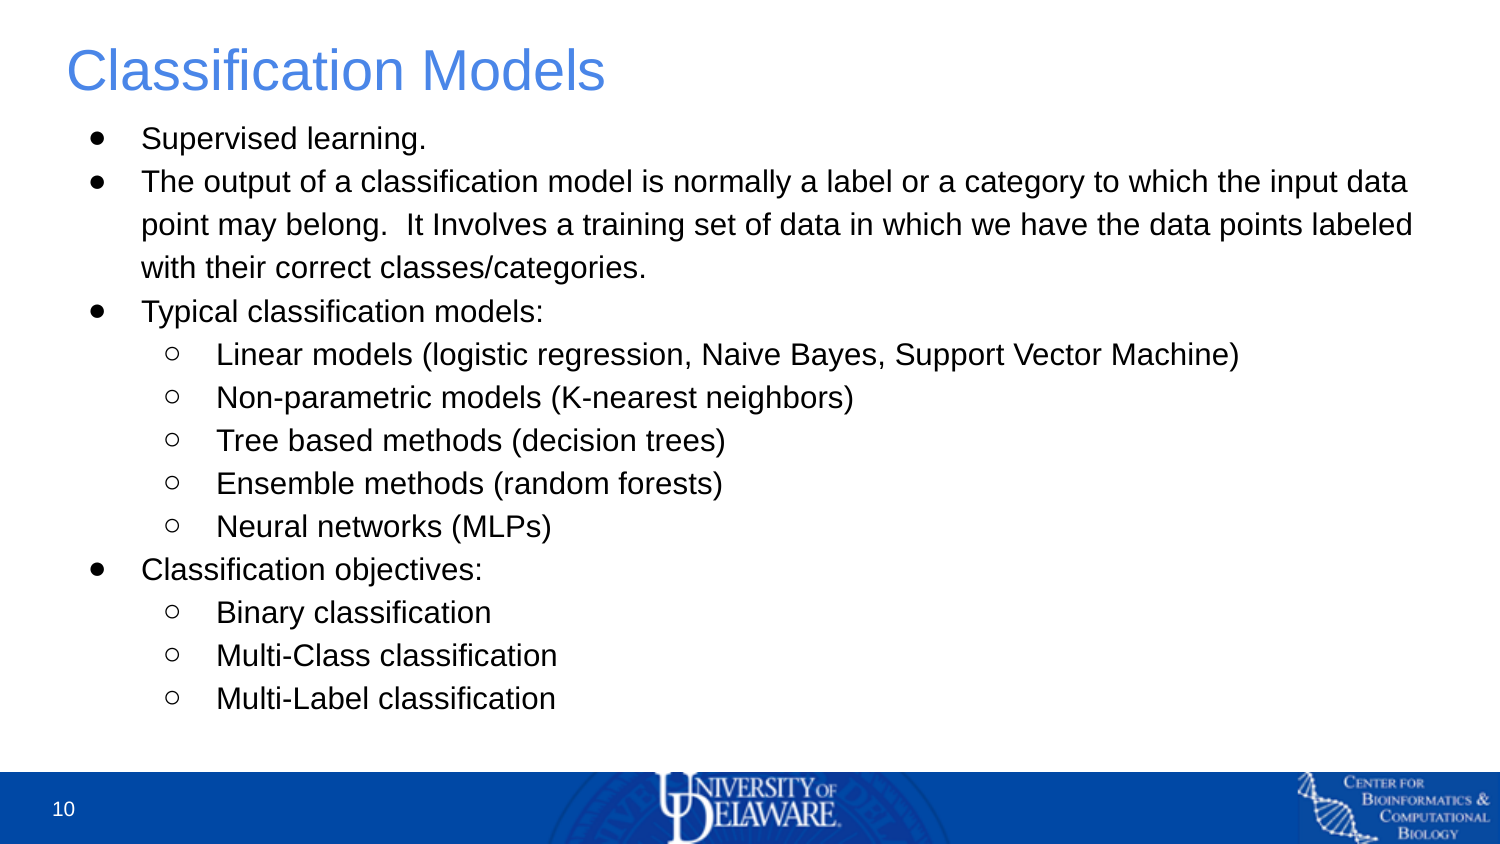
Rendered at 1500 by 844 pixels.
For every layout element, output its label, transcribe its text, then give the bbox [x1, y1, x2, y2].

text_box Supervised learning. The output of a classification model is normally a label or a category to which the input data point may belong. It Involves a training set of data in which we have the data points labeled with their correct classes/categories. Typical classification models: Linear models (logistic regression, Naive Bayes, Support Vector Machine) Non-parametric models (K-nearest neighbors) Tree based methods (decision trees) Ensemble methods (random forests) Neural networks (MLPs) Classification objectives: Binary classification Multi-Class classification Multi-Label classification [51, 97, 1478, 731]
picture [0, 772, 1500, 844]
title Classification Models [51, 18, 1449, 97]
